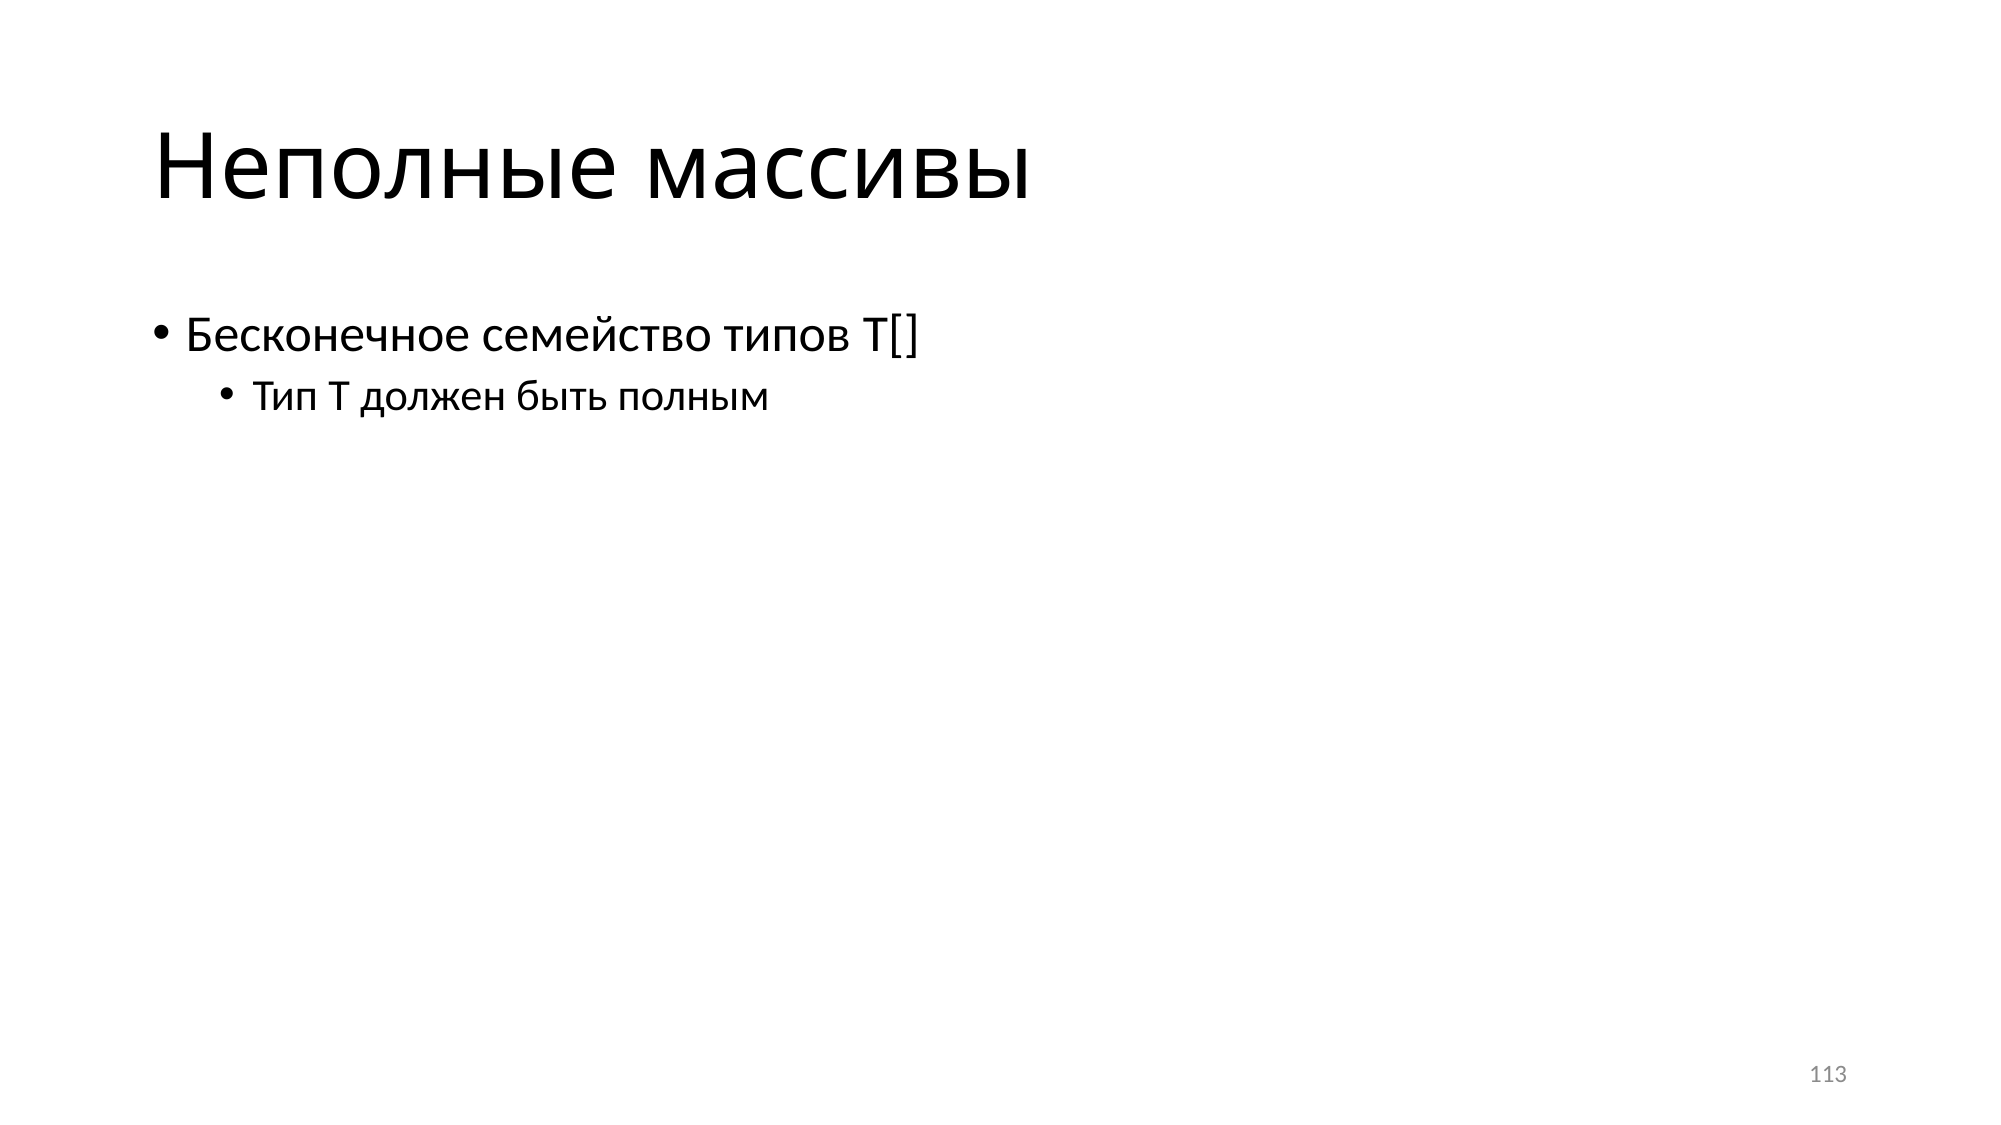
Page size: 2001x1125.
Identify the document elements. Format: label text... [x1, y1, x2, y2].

list Бесконечное семейство типов T[] Тип T должен быть полным Множество значений типа «неполный массив типа T» – все непустые конечные последовательности значений типа T i ≥ 1 Ti Операции Автоматическое преобразование в указатель на нулевой элемент T[] -> T* После преобразования в указатель – все операции с указателями В том числе, доступ по индексу [137, 299, 1863, 1014]
title Неполные массивы [137, 59, 1863, 278]
slide_number 113 [1412, 1042, 1863, 1103]
